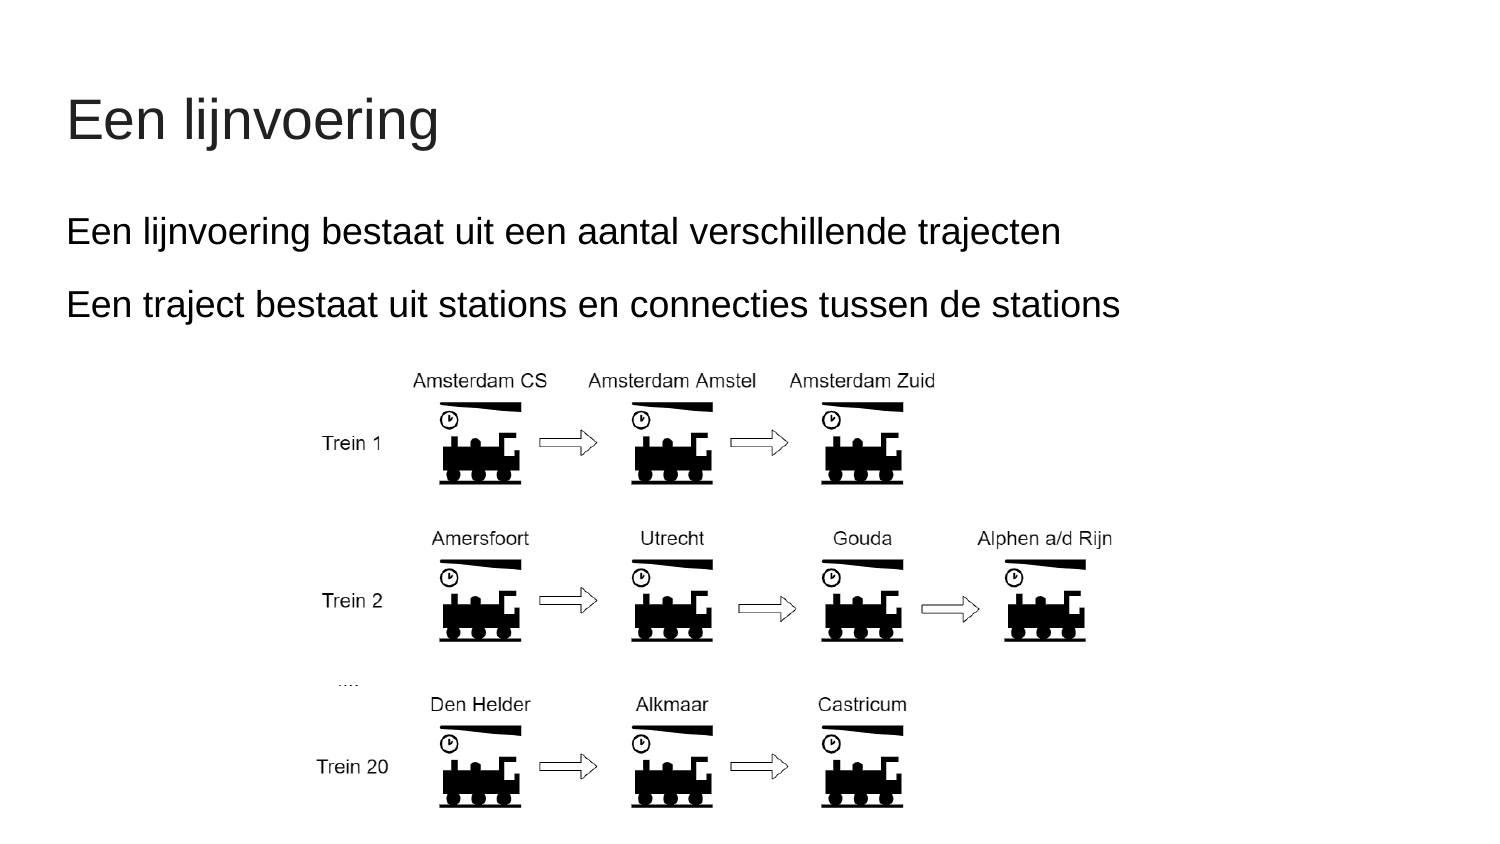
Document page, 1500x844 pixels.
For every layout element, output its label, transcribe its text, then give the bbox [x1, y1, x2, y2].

title Een lijnvoering [51, 72, 1449, 167]
list Een lijnvoering bestaat uit een aantal verschillende trajecten Een traject bestaat uit stations en connecties tussen de stations [51, 189, 1449, 750]
picture [310, 368, 1120, 809]
